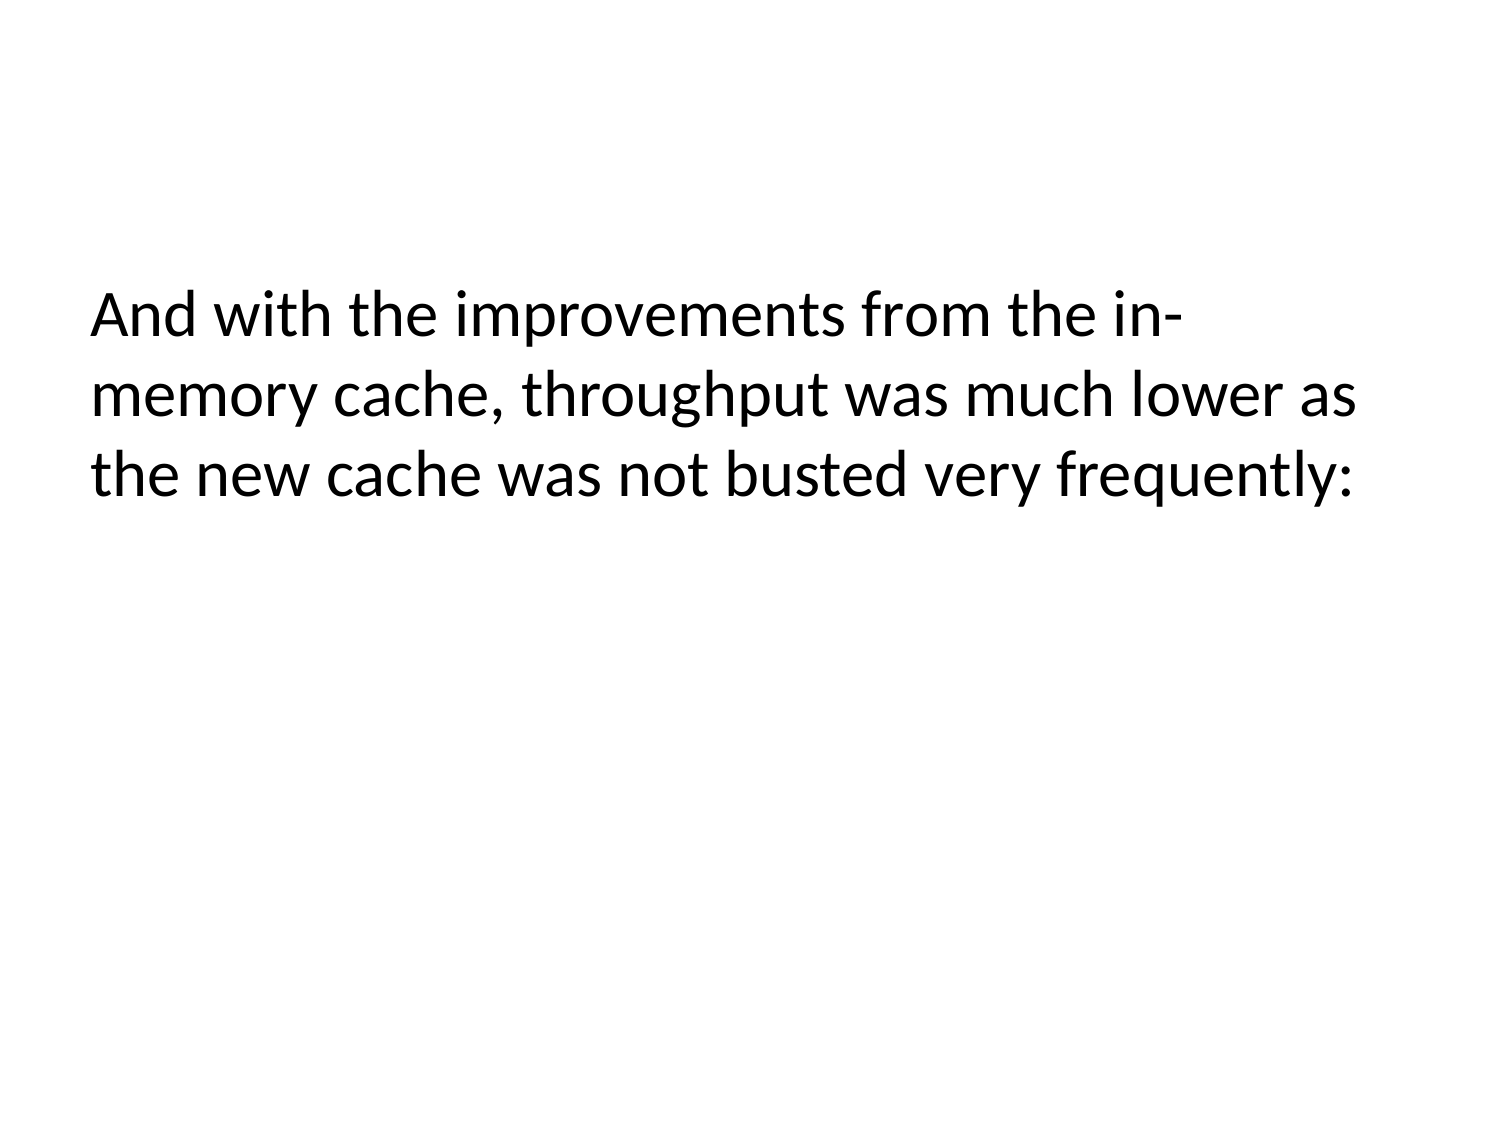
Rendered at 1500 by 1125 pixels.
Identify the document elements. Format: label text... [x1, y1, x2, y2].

list And with the improvements from the in-memory cache, throughput was much lower as the new cache was not busted very frequently: [75, 262, 1425, 1005]
